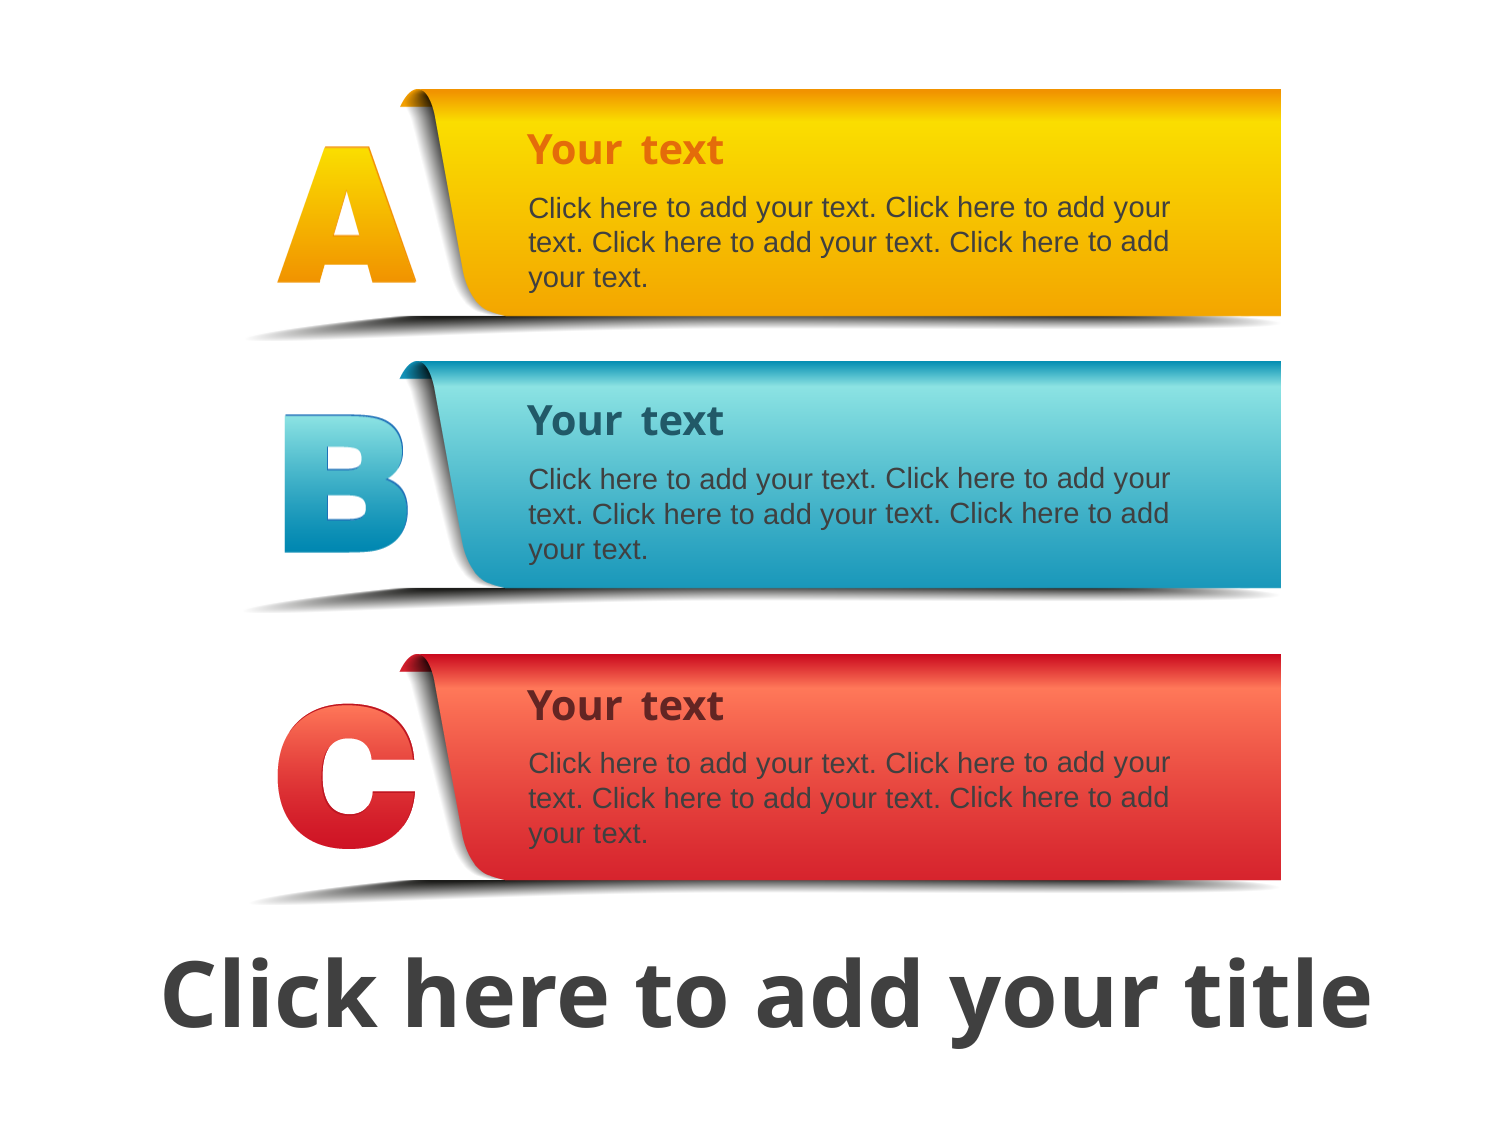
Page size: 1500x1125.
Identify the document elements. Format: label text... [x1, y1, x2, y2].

picture [241, 361, 1282, 613]
picture [243, 89, 1282, 342]
text_box Click here to add your title [135, 928, 1399, 1054]
picture [245, 653, 1282, 906]
